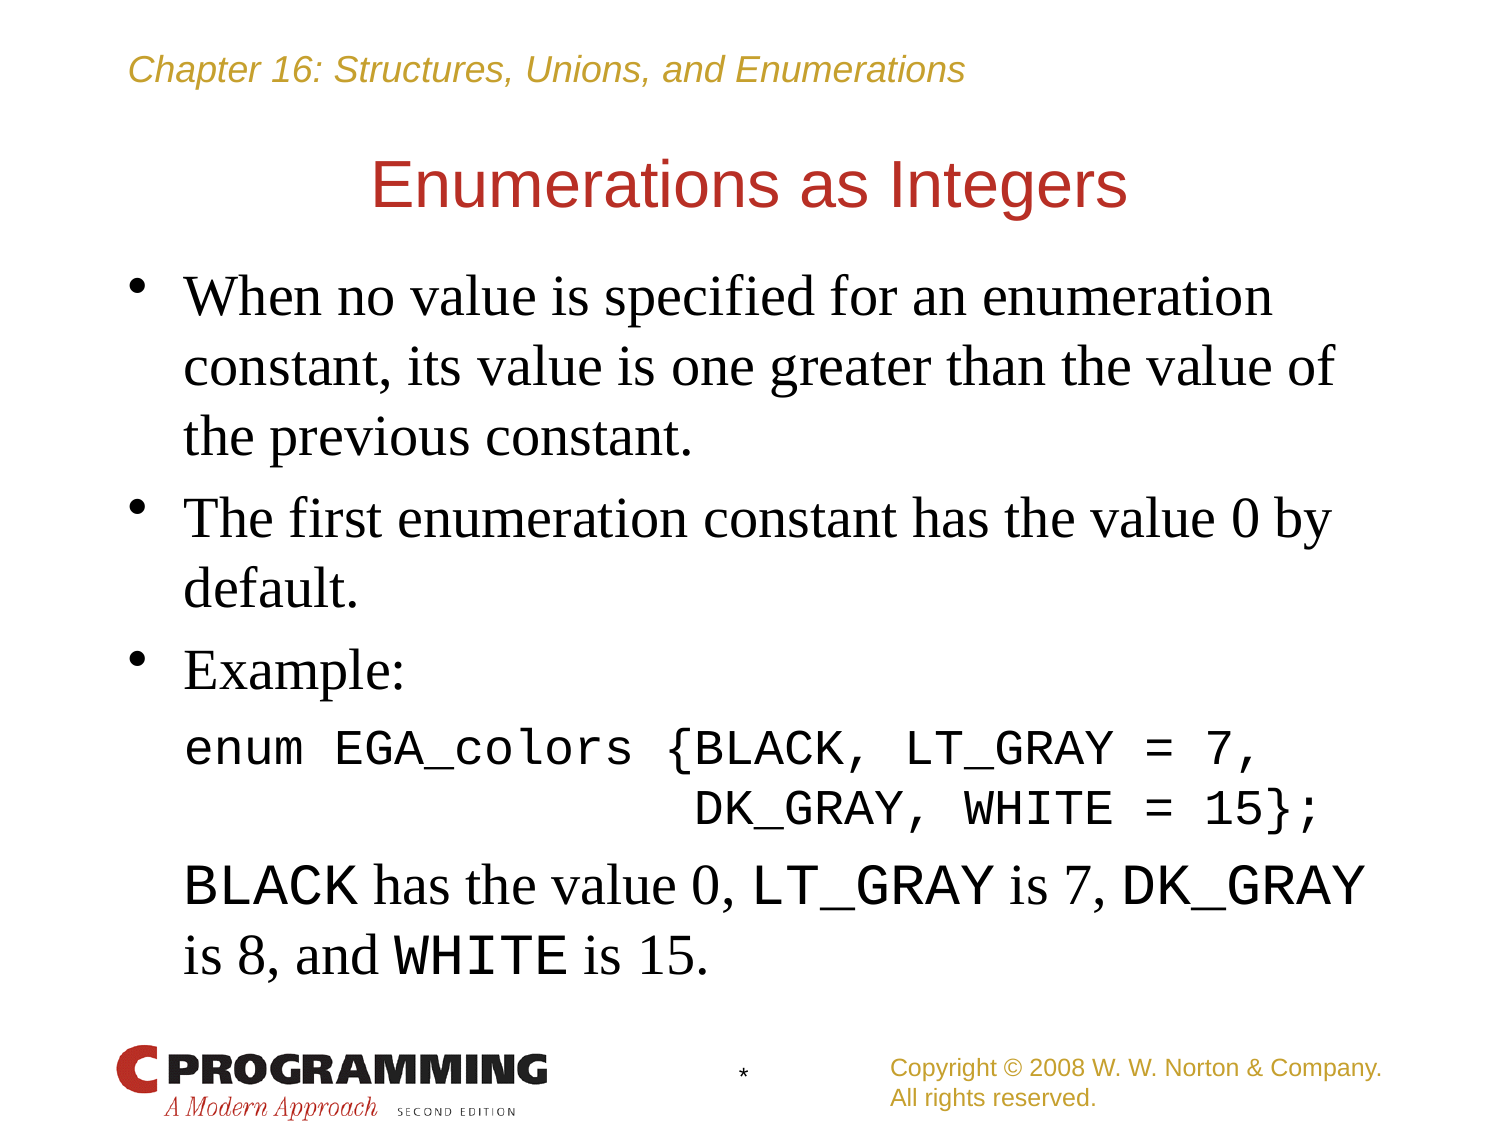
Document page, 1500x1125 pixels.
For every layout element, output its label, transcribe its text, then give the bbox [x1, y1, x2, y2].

text_box * [687, 1050, 800, 1100]
text_box Copyright © 2008 W. W. Norton & Company. All rights reserved. [874, 1043, 1388, 1119]
list When no value is specified for an enumeration constant, its value is one greater than the value of the previous constant. The first enumeration constant has the value 0 by default. Example: enum EGA_colors {BLACK, LT_GRAY = 7, DK_GRAY, WHITE = 15}; BLACK has the value 0, LT_GRAY is 7, DK_GRAY is 8, and WHITE is 15. [112, 249, 1388, 1038]
picture [112, 1041, 550, 1123]
title Enumerations as Integers [112, 125, 1388, 238]
